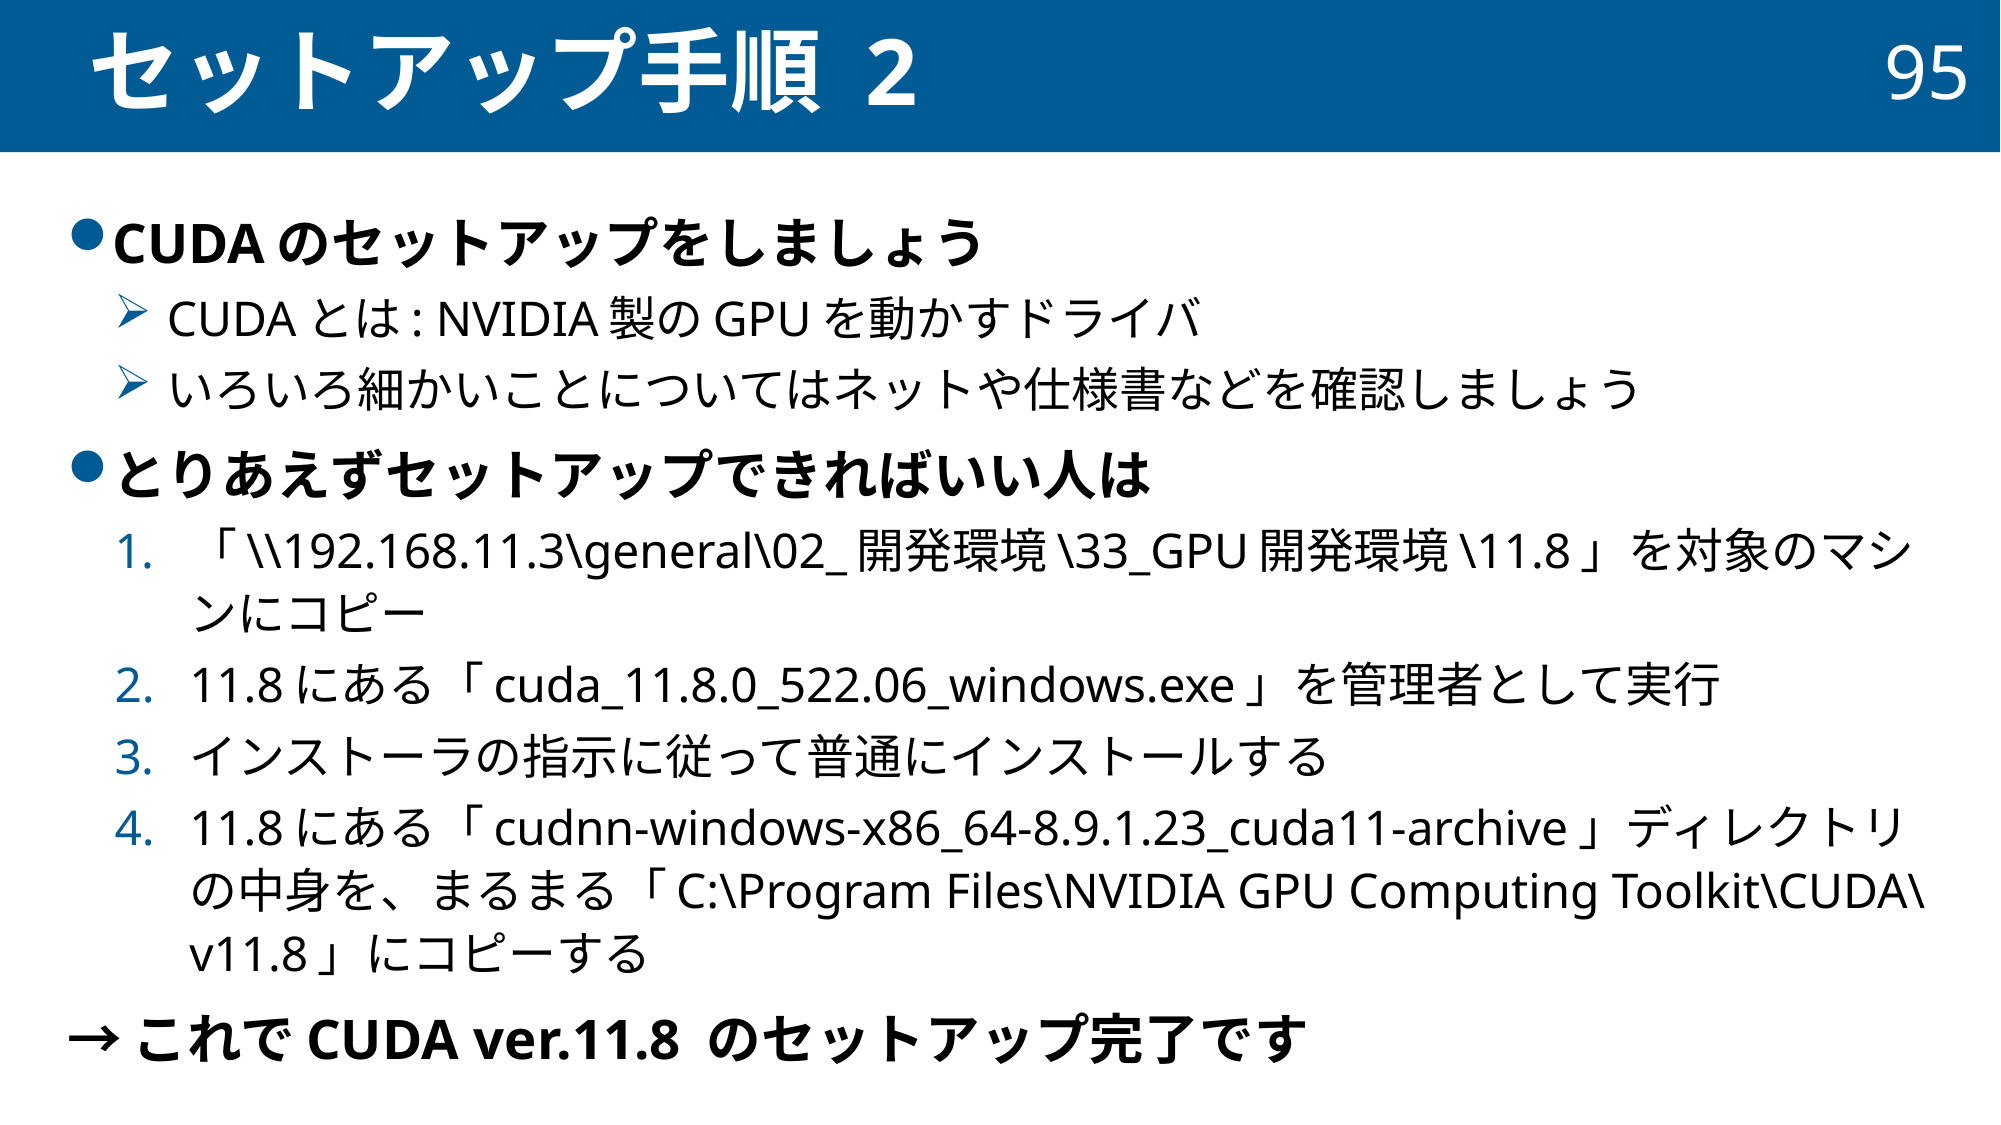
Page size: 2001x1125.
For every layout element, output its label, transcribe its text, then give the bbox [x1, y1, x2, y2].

title セットアップ手順 2 [0, 0, 1709, 153]
slide_number 94 [1709, 0, 2000, 153]
list CUDAのセットアップをしましょう CUDAとは: NVIDIA製のGPUを動かすドライバ いろいろ細かいことについてはネットや仕様書などを確認しましょう とりあえずセットアップできればいい人は 「\\192.168.11.3\general\02_開発環境\33_GPU開発環境\11.8」を対象のマシンにコピー 11.8にある「cuda_11.8.0_522.06_windows.exe」を管理者として実行 インストーラの指示に従って普通にインストールする 11.8にある「cudnn-windows-x86_64-8.9.1.23_cuda11-archive」ディレクトリの中身を、まるまる「C:\Program Files\NVIDIA GPU Computing Toolkit\CUDA\v11.8」にコピーする →これでCUDA ver.11.8 のセットアップ完了です [52, 195, 1948, 1085]
